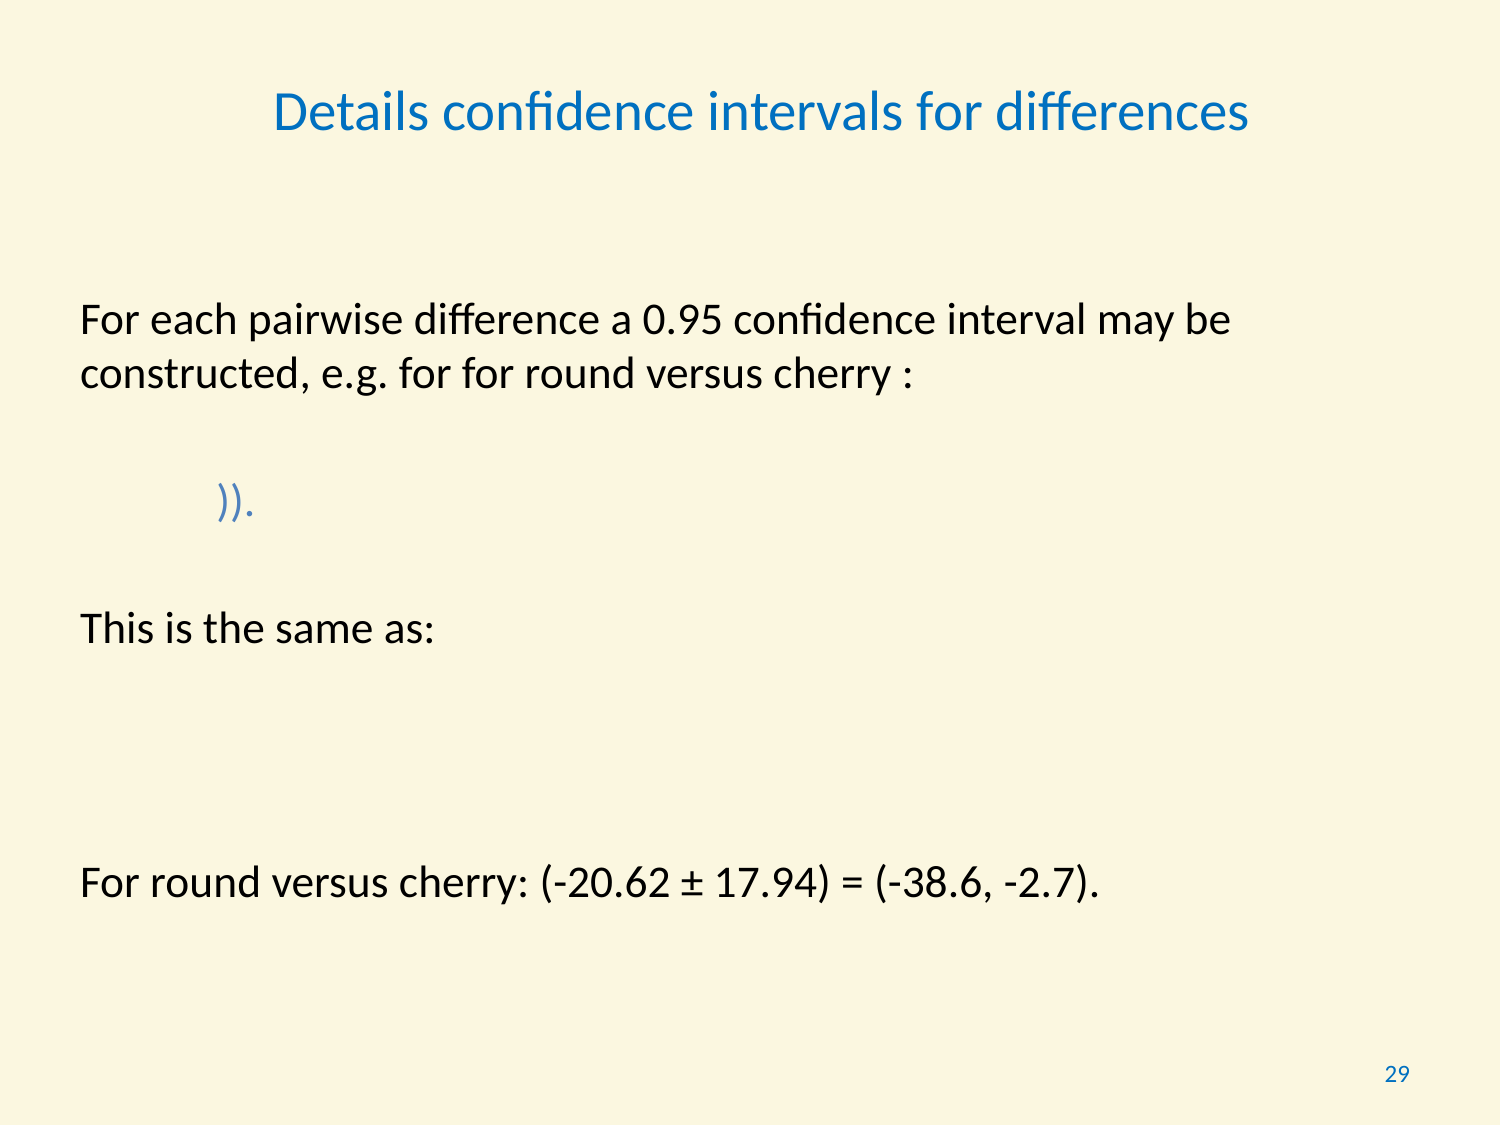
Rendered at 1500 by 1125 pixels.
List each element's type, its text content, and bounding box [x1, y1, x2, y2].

slide_number 29 [1316, 1042, 1425, 1103]
